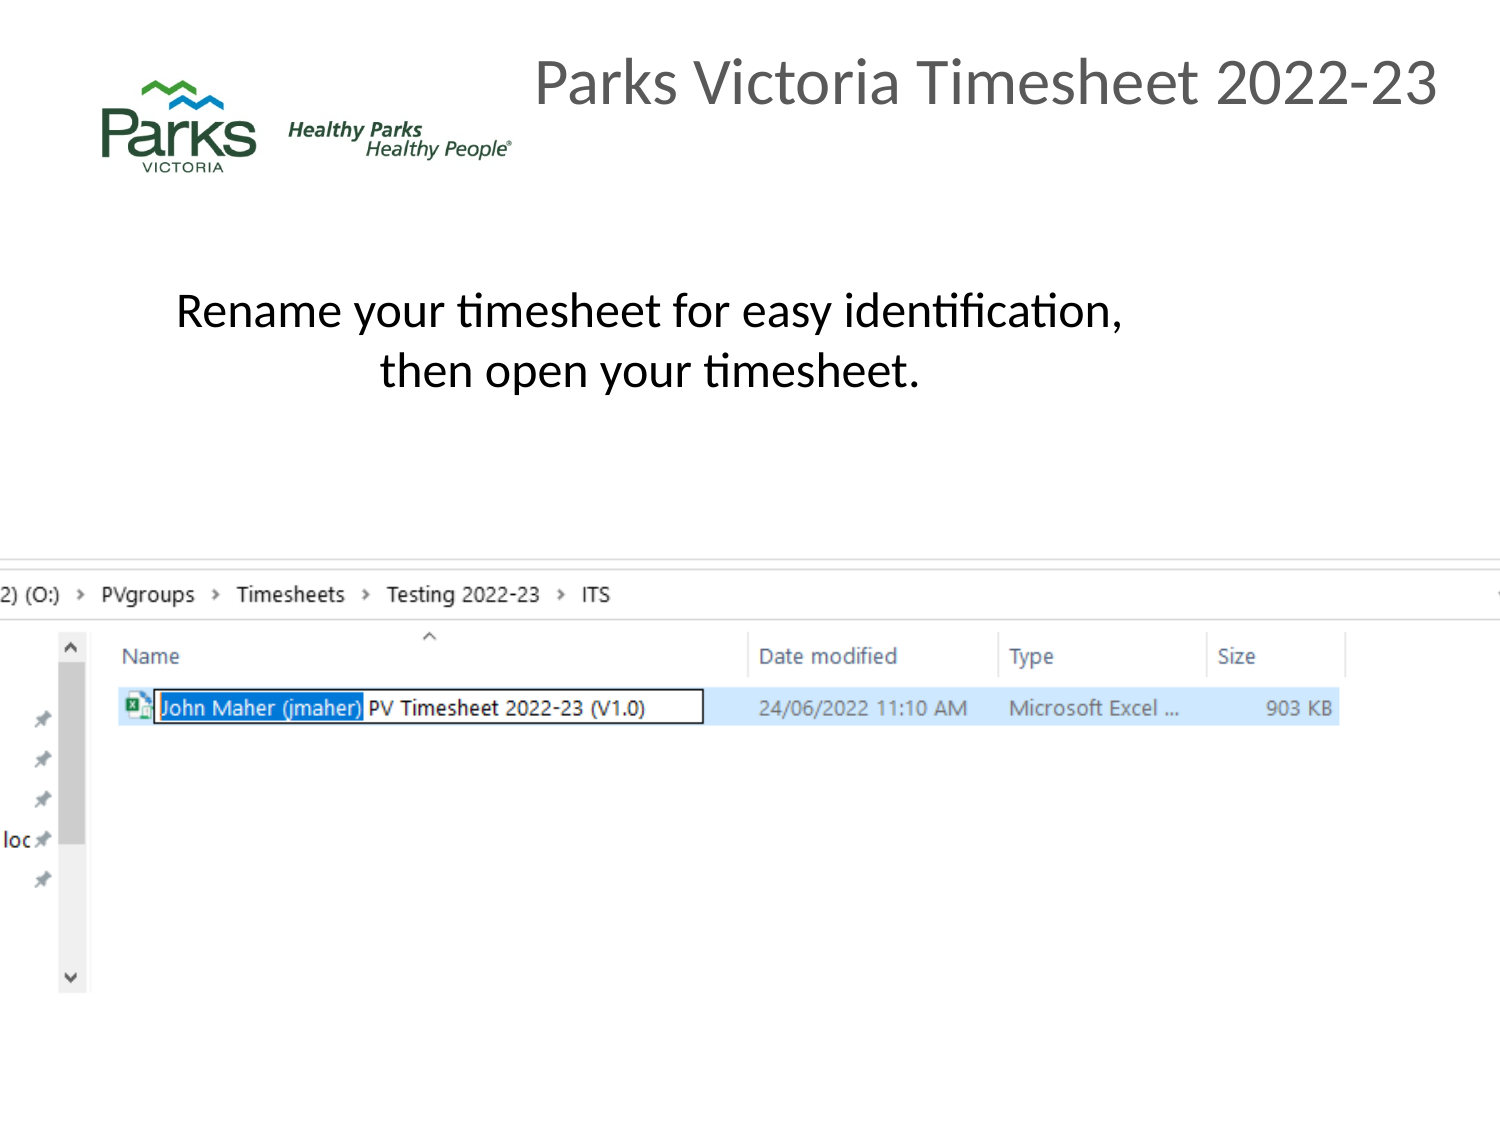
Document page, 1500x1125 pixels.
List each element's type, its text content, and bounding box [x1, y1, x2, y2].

picture [100, 78, 513, 174]
text_box Parks Victoria Timesheet 2022-23 [513, 30, 1459, 149]
text_box Rename your timesheet for easy identification, then open your timesheet. [100, 269, 1200, 405]
picture [0, 467, 1500, 1036]
